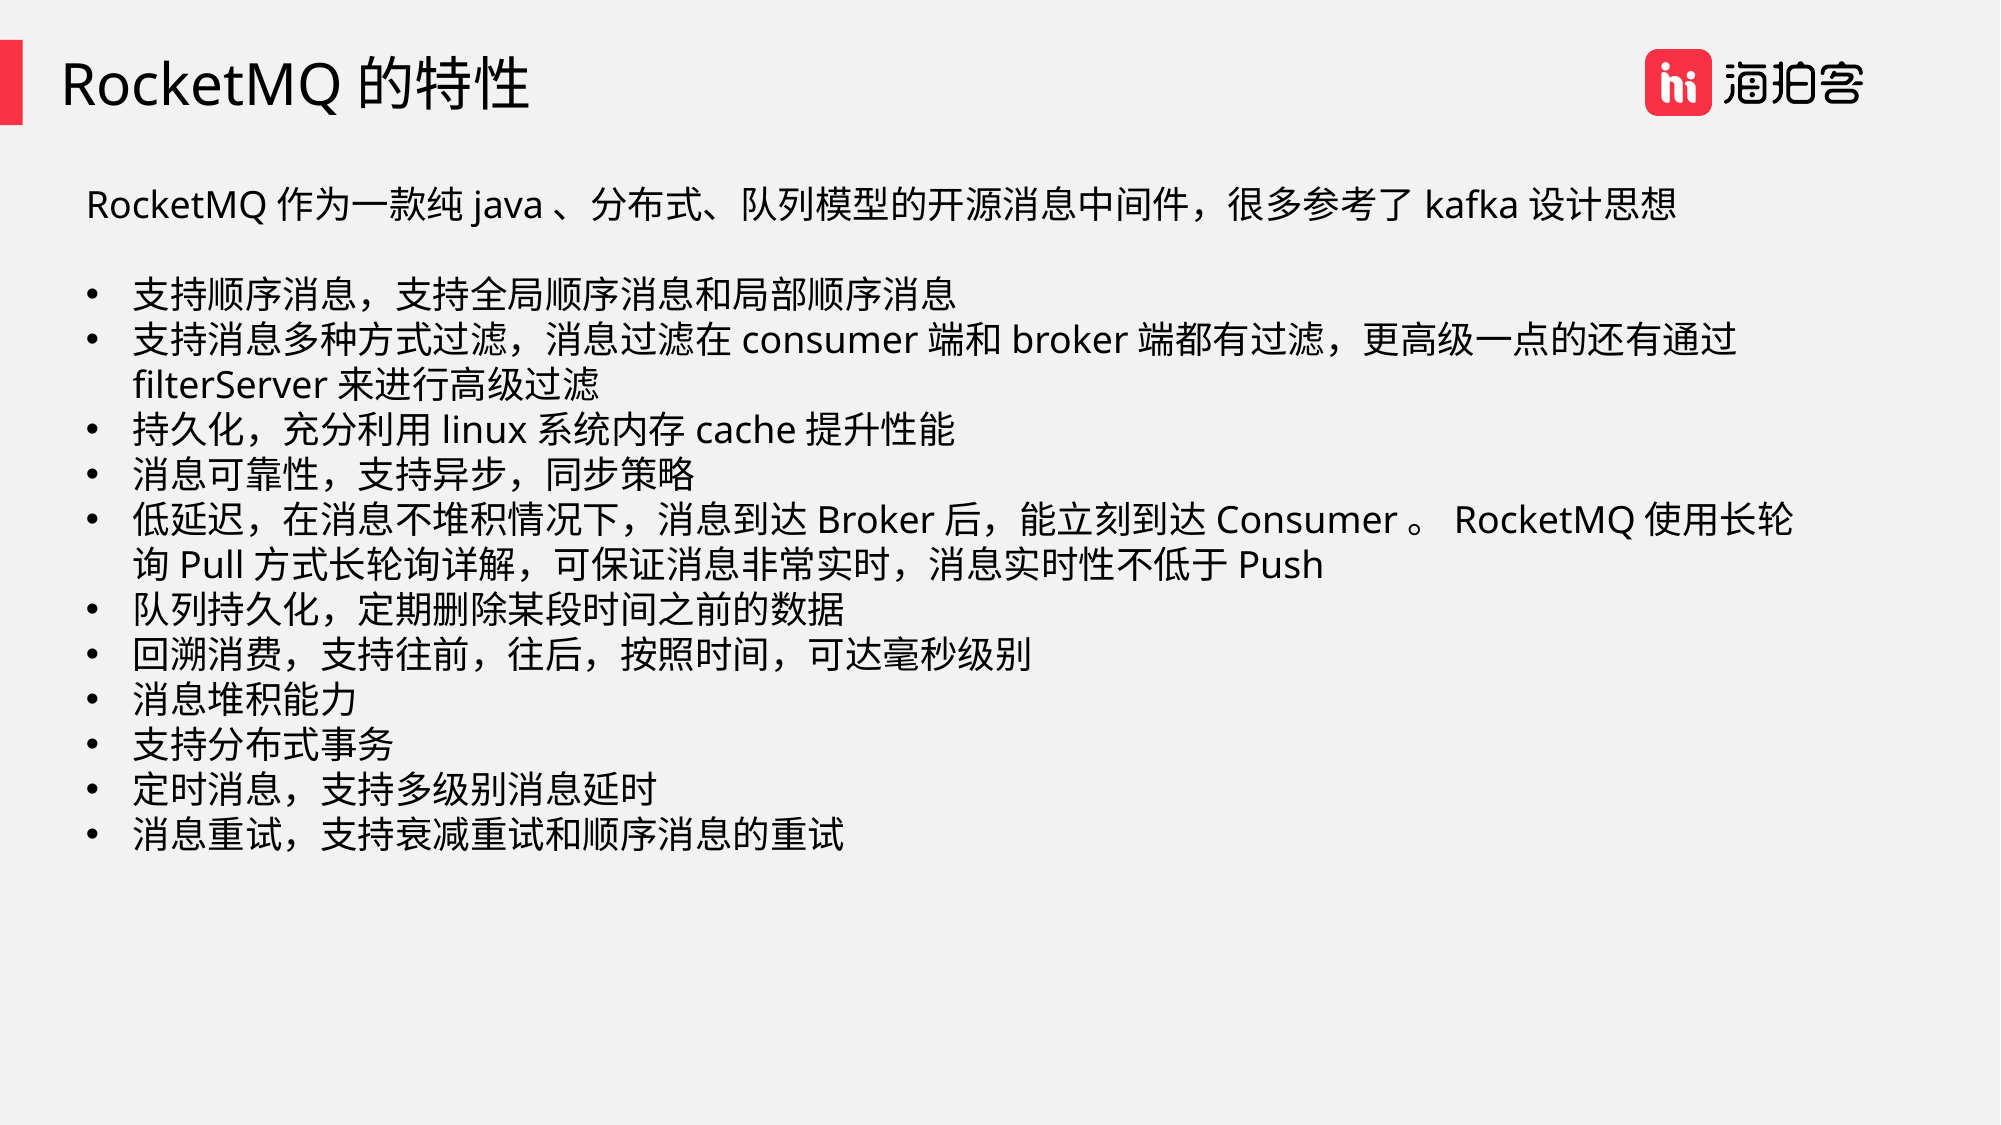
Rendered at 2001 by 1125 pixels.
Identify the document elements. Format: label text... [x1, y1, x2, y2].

text_box RocketMQ作为一款纯java、分布式、队列模型的开源消息中间件，很多参考了kafka设计思想 支持顺序消息，支持全局顺序消息和局部顺序消息 支持消息多种方式过滤，消息过滤在consumer端和broker端都有过滤，更高级一点的还有通过filterServer来进行高级过滤 持久化，充分利用linux系统内存cache提升性能 消息可靠性，支持异步，同步策略 低延迟，在消息不堆积情况下，消息到达Broker后，能立刻到达Consumer。RocketMQ使用长轮询Pull方式长轮询详解，可保证消息非常实时，消息实时性不低于Push 队列持久化，定期删除某段时间之前的数据 回溯消费，支持往前，往后，按照时间，可达毫秒级别 消息堆积能力 支持分布式事务 定时消息，支持多级别消息延时 消息重试，支持衰减重试和顺序消息的重试 [78, 173, 1807, 1044]
picture [1644, 48, 1863, 117]
text_box [0, 39, 23, 126]
text_box RocketMQ的特性 [52, 39, 539, 125]
